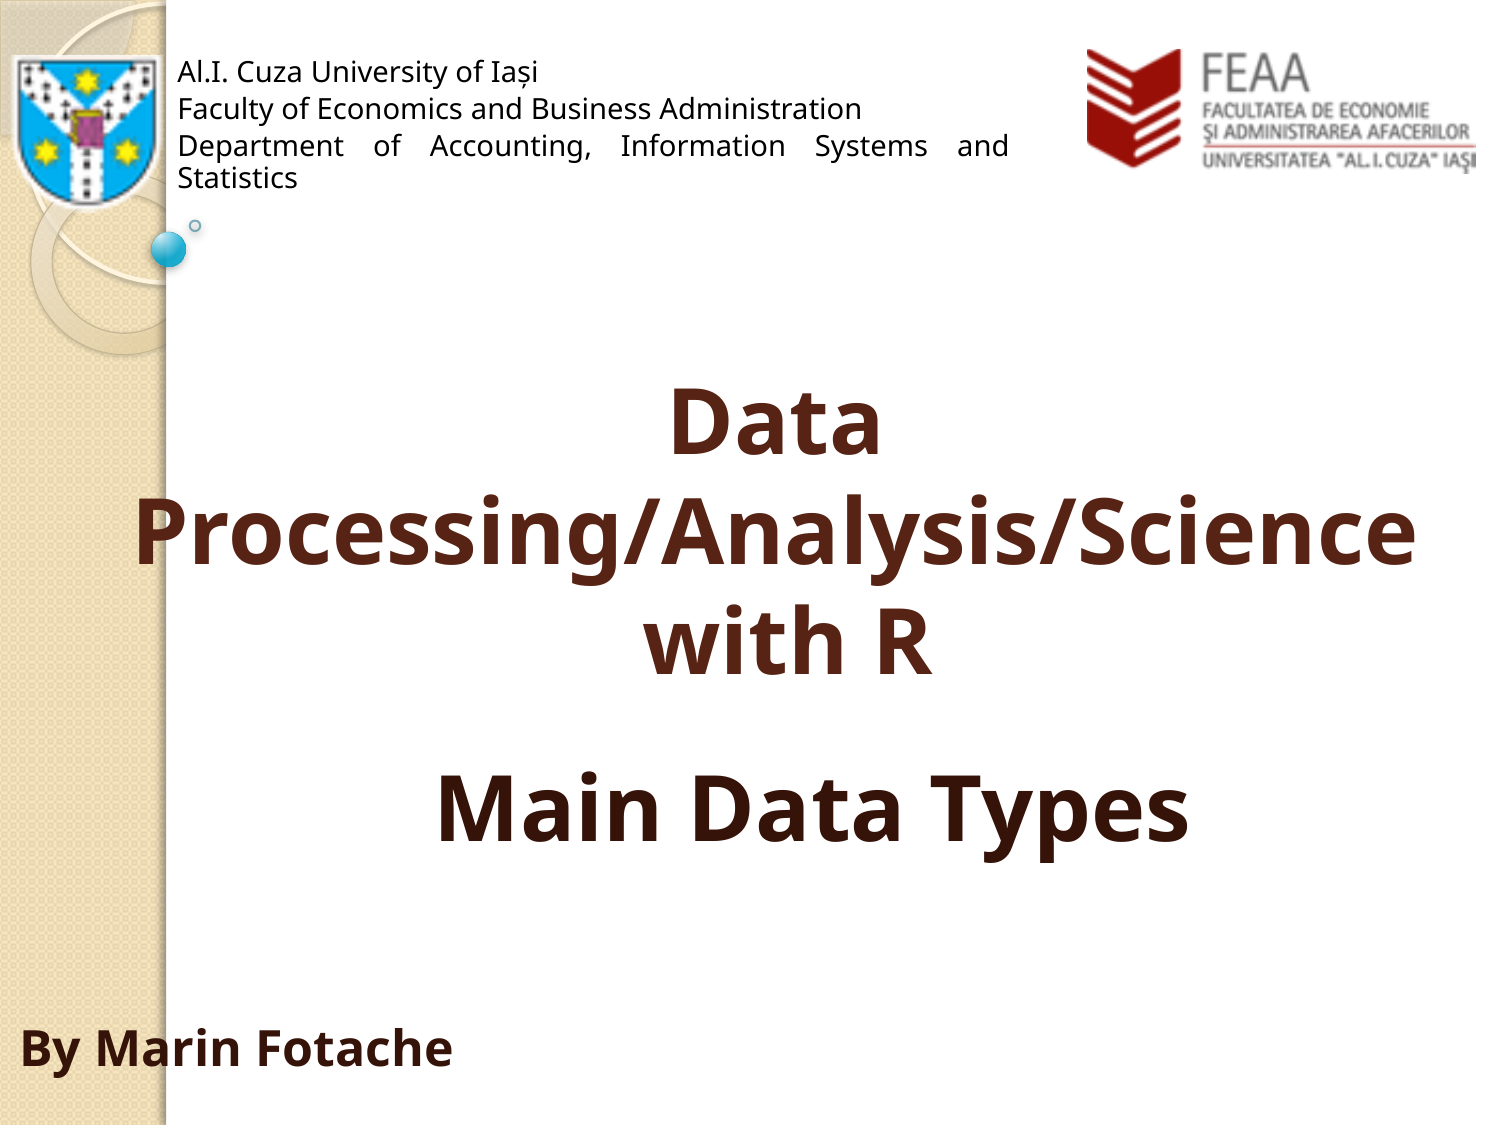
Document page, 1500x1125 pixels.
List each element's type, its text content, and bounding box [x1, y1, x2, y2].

text_box By Marin Fotache [0, 974, 1084, 1125]
picture [9, 55, 167, 213]
title Data Processing/Analysis/Science with R [62, 337, 1500, 700]
subtitle Main Data Types [162, 750, 1459, 938]
picture [1087, 49, 1476, 174]
text_box Al.I. Cuza University of Iași Faculty of Economics and Business Administration Department of Accounting, Information Systems and Statistics [162, 49, 1025, 203]
